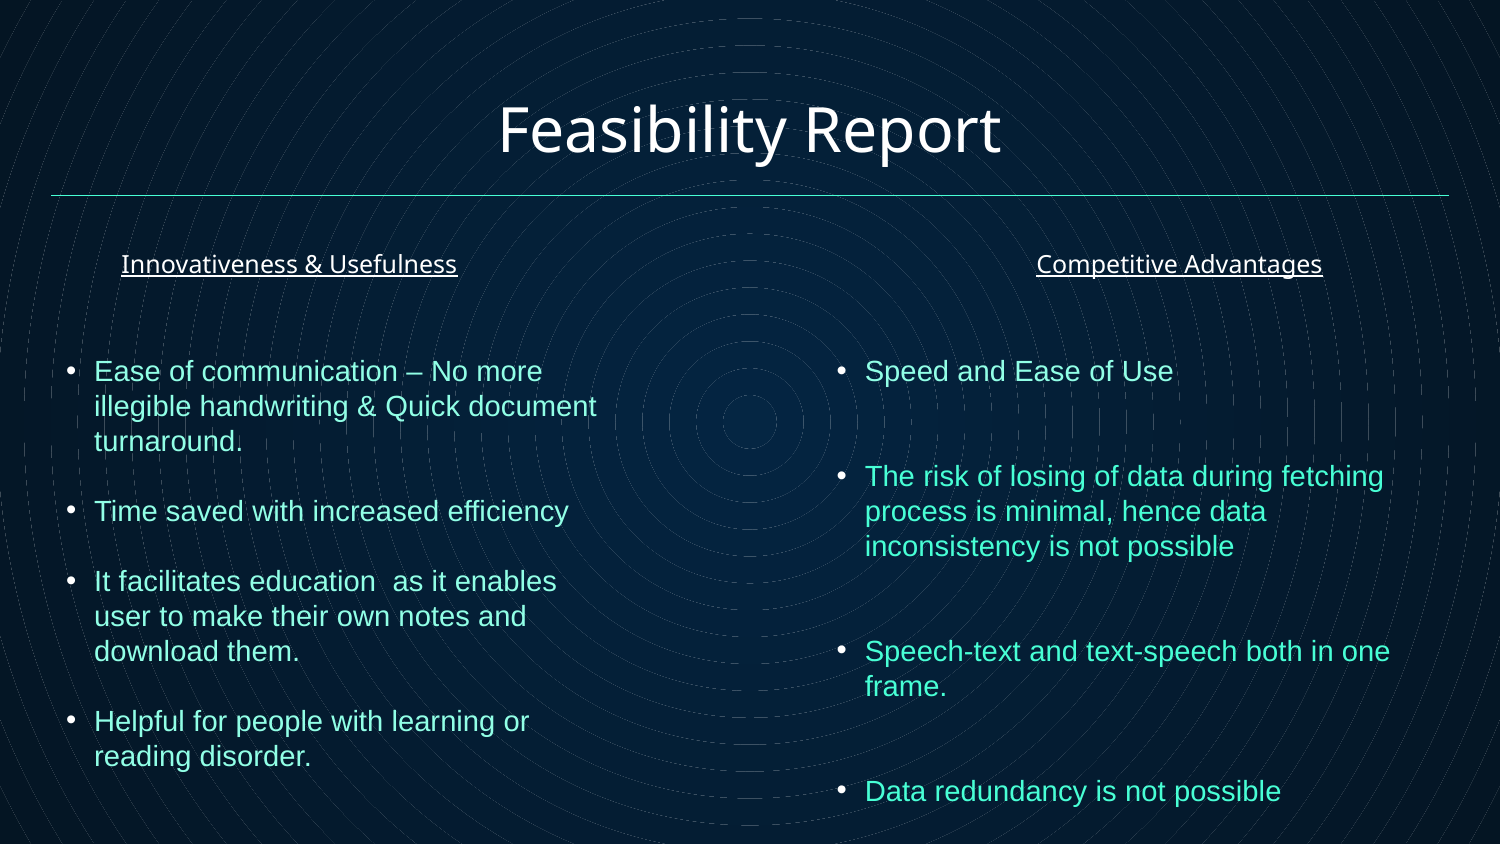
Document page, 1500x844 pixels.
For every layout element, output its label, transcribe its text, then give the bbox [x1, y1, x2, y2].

title Innovativeness & Usefulness [77, 226, 502, 324]
subtitle Ease of communication – No more illegible handwriting & Quick document turnaround. Time saved with increased efficiency It facilitates education as it enables user to make their own notes and download them. Helpful for people with learning or reading disorder. [51, 337, 630, 829]
title Competitive Advantages [993, 226, 1366, 324]
subtitle Speed and Ease of Use The risk of losing of data during fetching process is minimal, hence data inconsistency is not possible Speech-text and text-speech both in one frame. Data redundancy is not possible [821, 337, 1421, 817]
title Feasibility Report [51, 80, 1449, 180]
